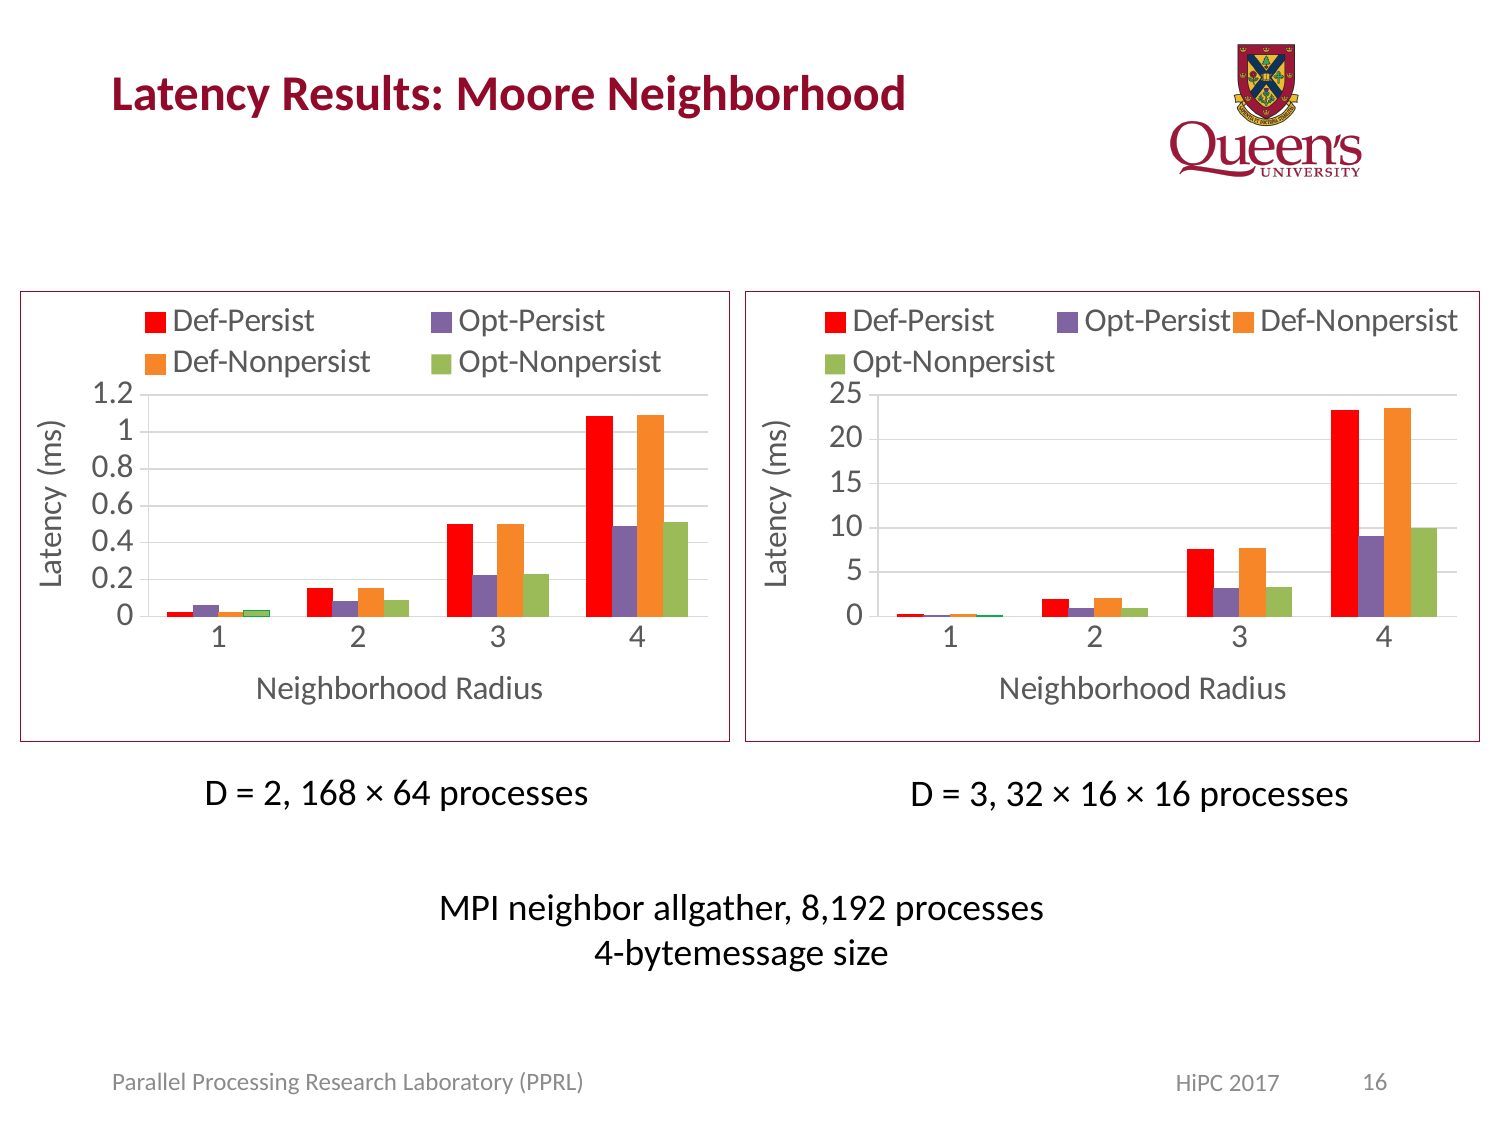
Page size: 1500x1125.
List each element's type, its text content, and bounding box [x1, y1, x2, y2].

slide_number 16 [1288, 1065, 1388, 1125]
chart [745, 290, 1480, 742]
picture [1143, 17, 1388, 204]
chart [20, 290, 730, 742]
text_box D = 2, 168 × 64 processes [181, 760, 612, 821]
title Latency Results: Moore Neighborhood [111, 49, 1117, 134]
text_box MPI neighbor allgather, 8,192 processes 4-bytemessage size [236, 875, 1247, 1025]
footer Parallel Processing Research Laboratory (PPRL) [112, 1065, 634, 1125]
text_box D = 3, 32 × 16 × 16 processes [893, 761, 1367, 821]
